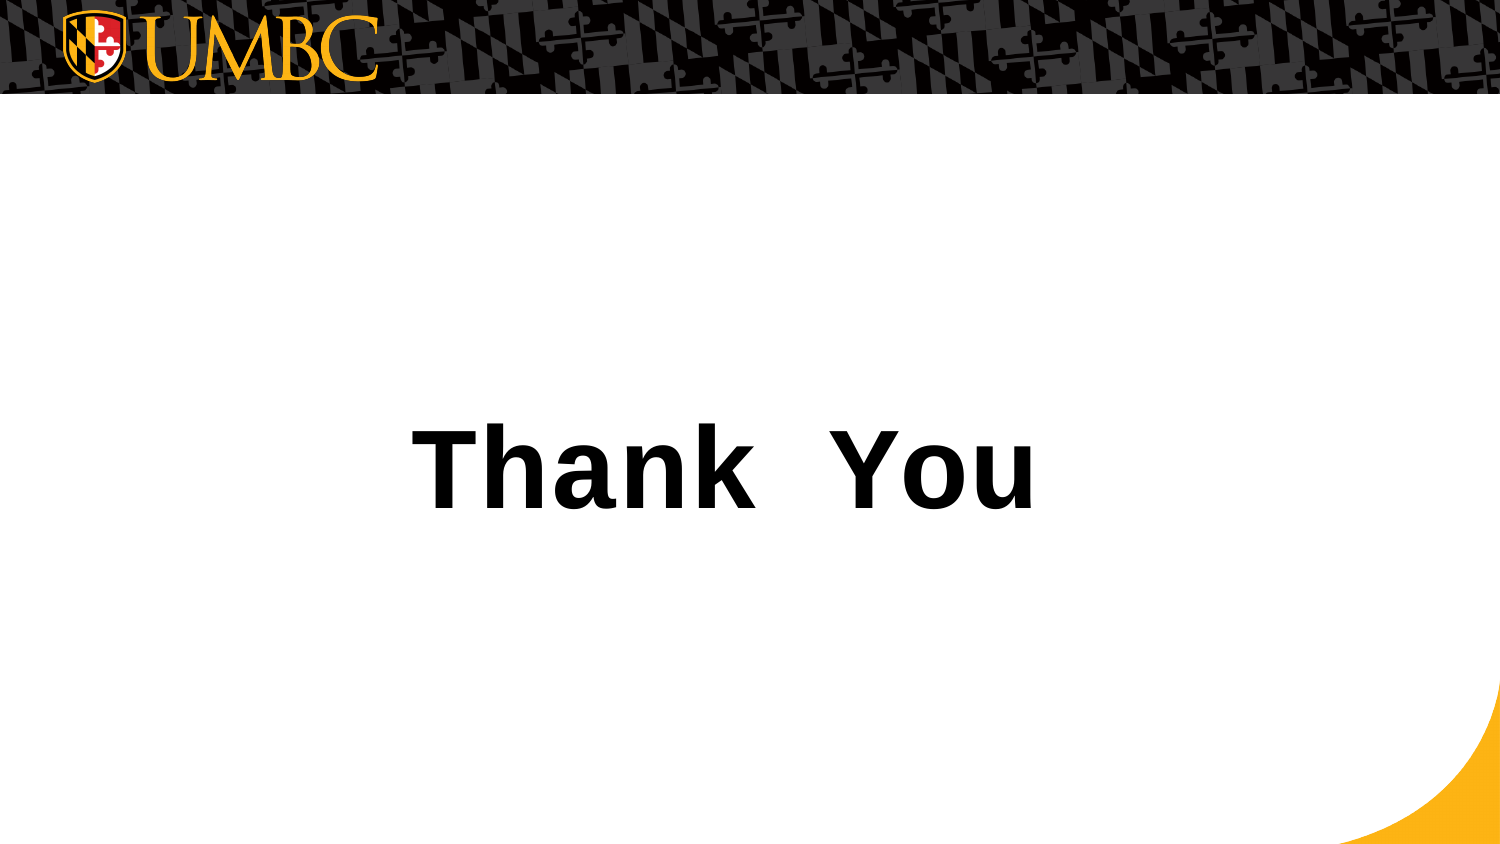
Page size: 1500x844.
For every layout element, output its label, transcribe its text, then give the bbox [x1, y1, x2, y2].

picture [1338, 679, 1500, 844]
picture [0, 0, 1500, 94]
list Thank You [60, 355, 1459, 711]
